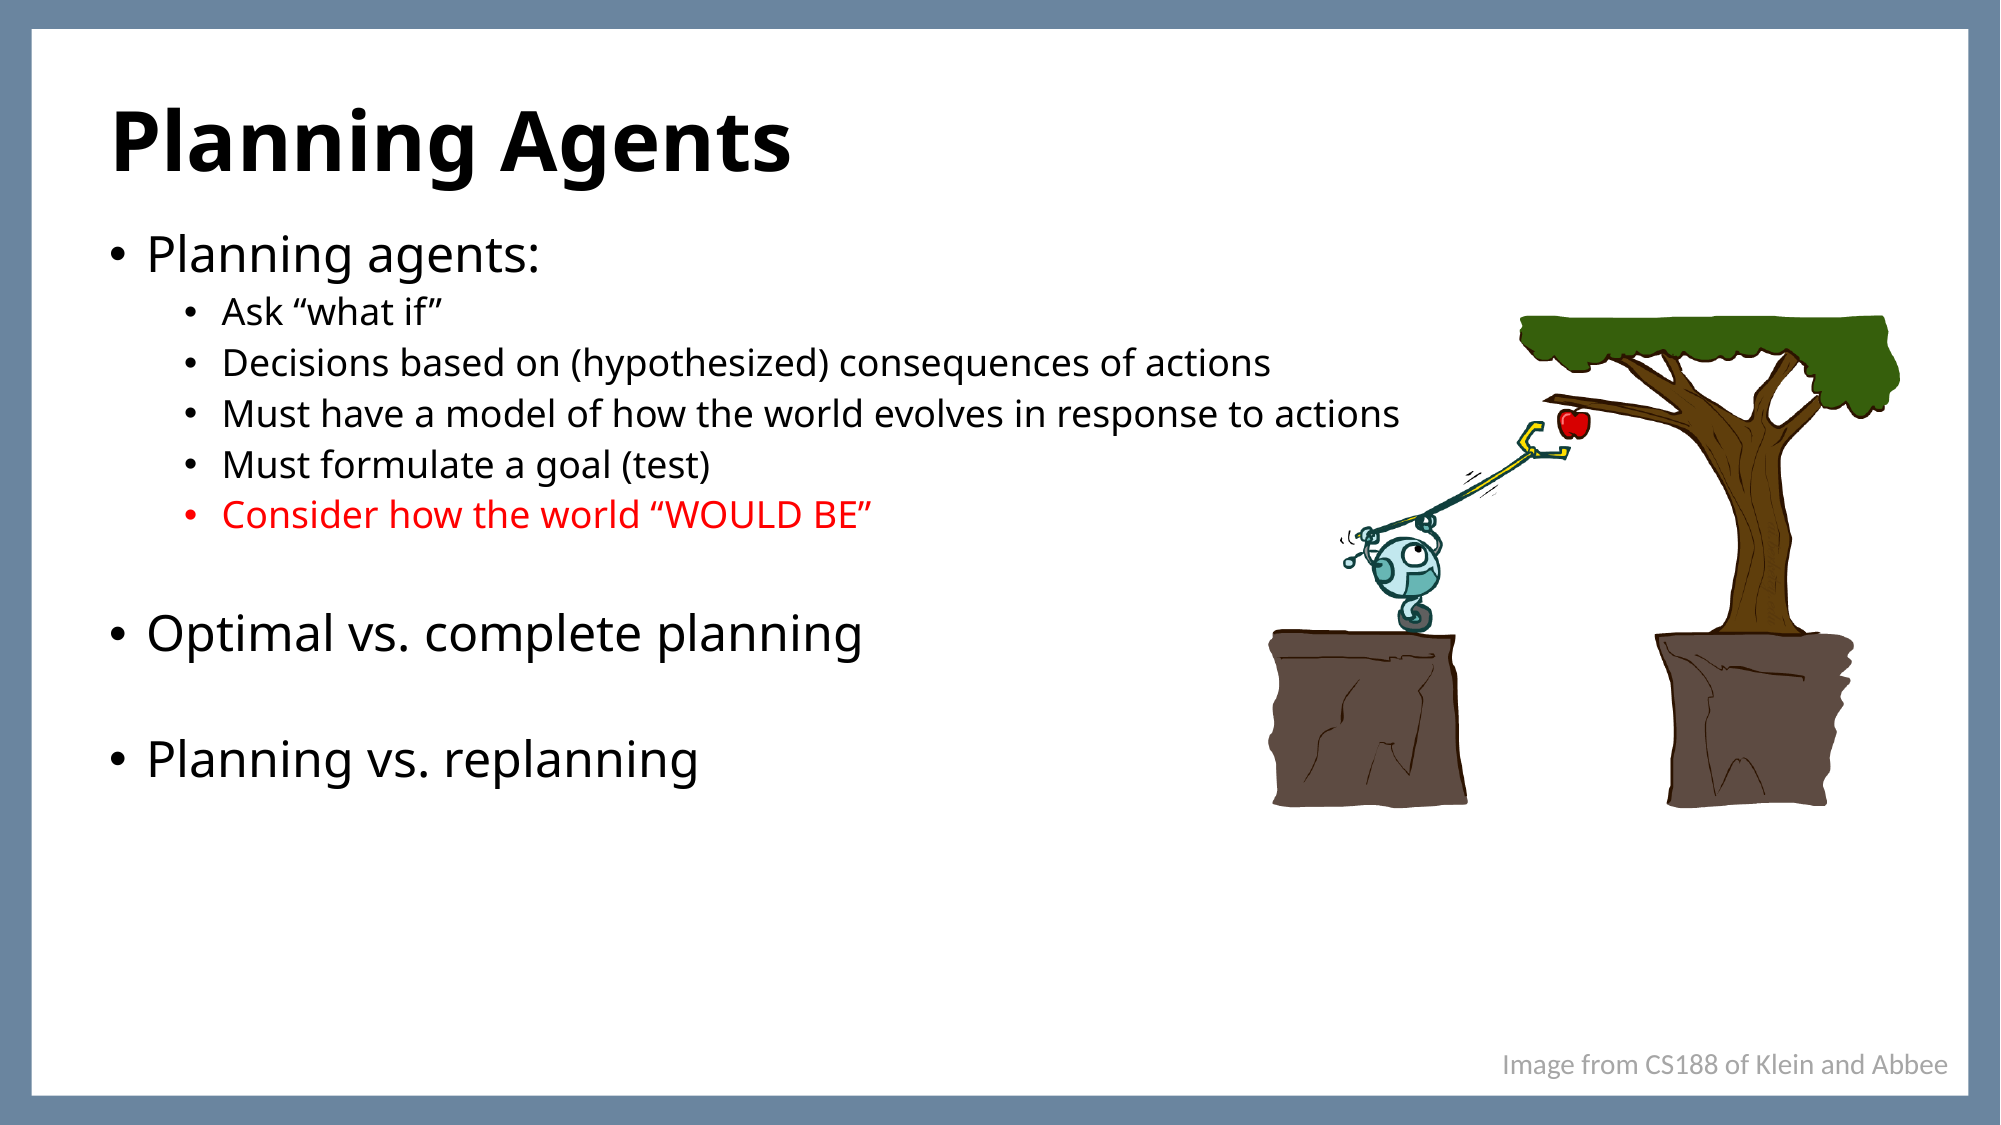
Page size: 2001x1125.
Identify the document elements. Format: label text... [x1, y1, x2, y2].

text_box [77, 68, 688, 186]
text_box Planning Agents [94, 69, 1750, 198]
text_box Planning agents: Ask “what if” Decisions based on (hypothesized) consequences of actions Must have a model of how the world evolves in response to actions Must formulate a goal (test) Consider how the world “WOULD BE” Optimal vs. complete planning Planning vs. replanning [94, 221, 1483, 1125]
picture [1258, 308, 1906, 816]
text_box Image from CS188 of Klein and Abbee [1487, 1038, 1964, 1089]
